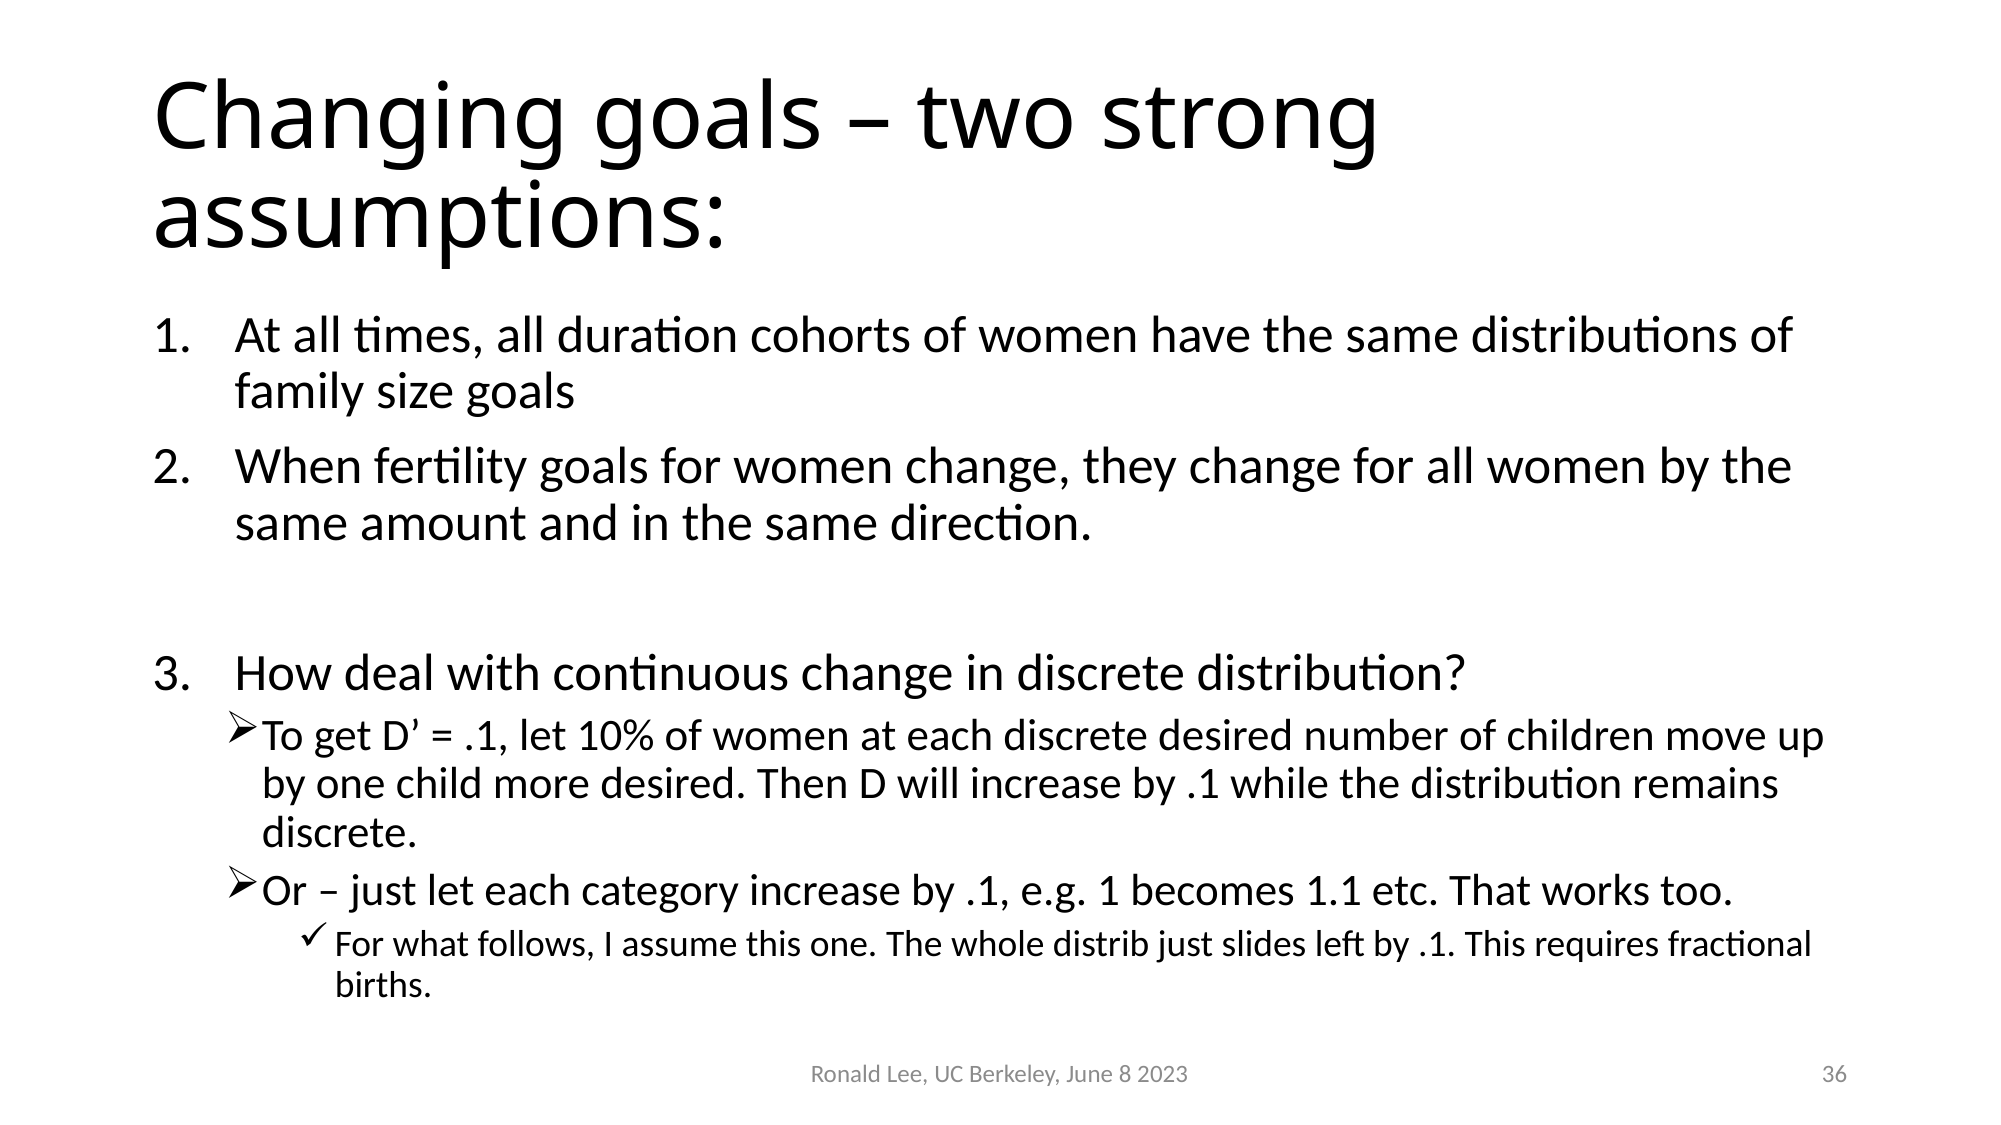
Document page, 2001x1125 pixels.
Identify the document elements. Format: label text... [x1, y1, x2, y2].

title Changing goals – two strong assumptions: [137, 59, 1863, 278]
footer Ronald Lee, UC Berkeley, June 8 2023 [662, 1042, 1338, 1103]
slide_number 36 [1412, 1042, 1863, 1103]
list At all times, all duration cohorts of women have the same distributions of family size goals When fertility goals for women change, they change for all women by the same amount and in the same direction. How deal with continuous change in discrete distribution? To get D’ = .1, let 10% of women at each discrete desired number of children move up by one child more desired. Then D will increase by .1 while the distribution remains discrete. Or – just let each category increase by .1, e.g. 1 becomes 1.1 etc. That works too. For what follows, I assume this one. The whole distrib just slides left by .1. This requires fractional births. [137, 299, 1863, 1014]
